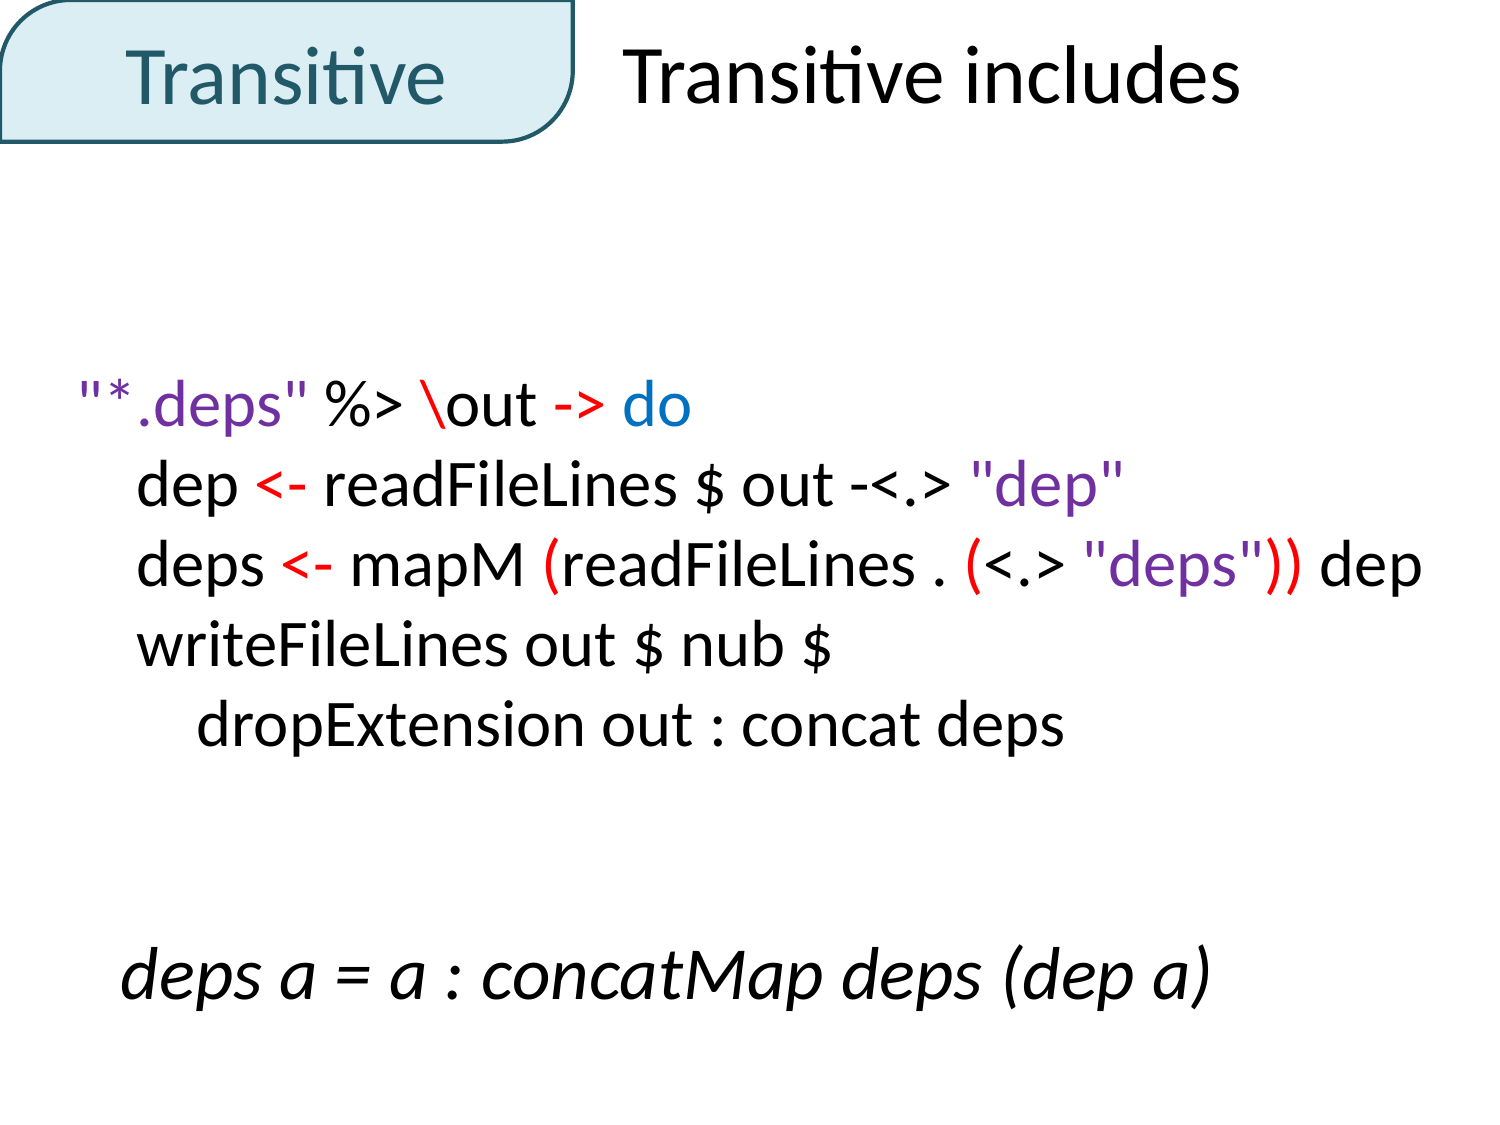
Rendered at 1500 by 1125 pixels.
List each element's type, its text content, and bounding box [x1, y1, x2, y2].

text_box Transitive includes [607, 12, 1258, 128]
text_box Transitive [0, 0, 575, 144]
text_box deps a = a : concatMap deps (dep a) [106, 916, 1229, 1022]
text_box "*.deps" %> \out -> do dep <- readFileLines $ out -<.> "dep" deps <- mapM (readFileLines . (<.> "deps")) dep writeFileLines out $ nub $ dropExtension out : concat deps [61, 352, 1439, 768]
